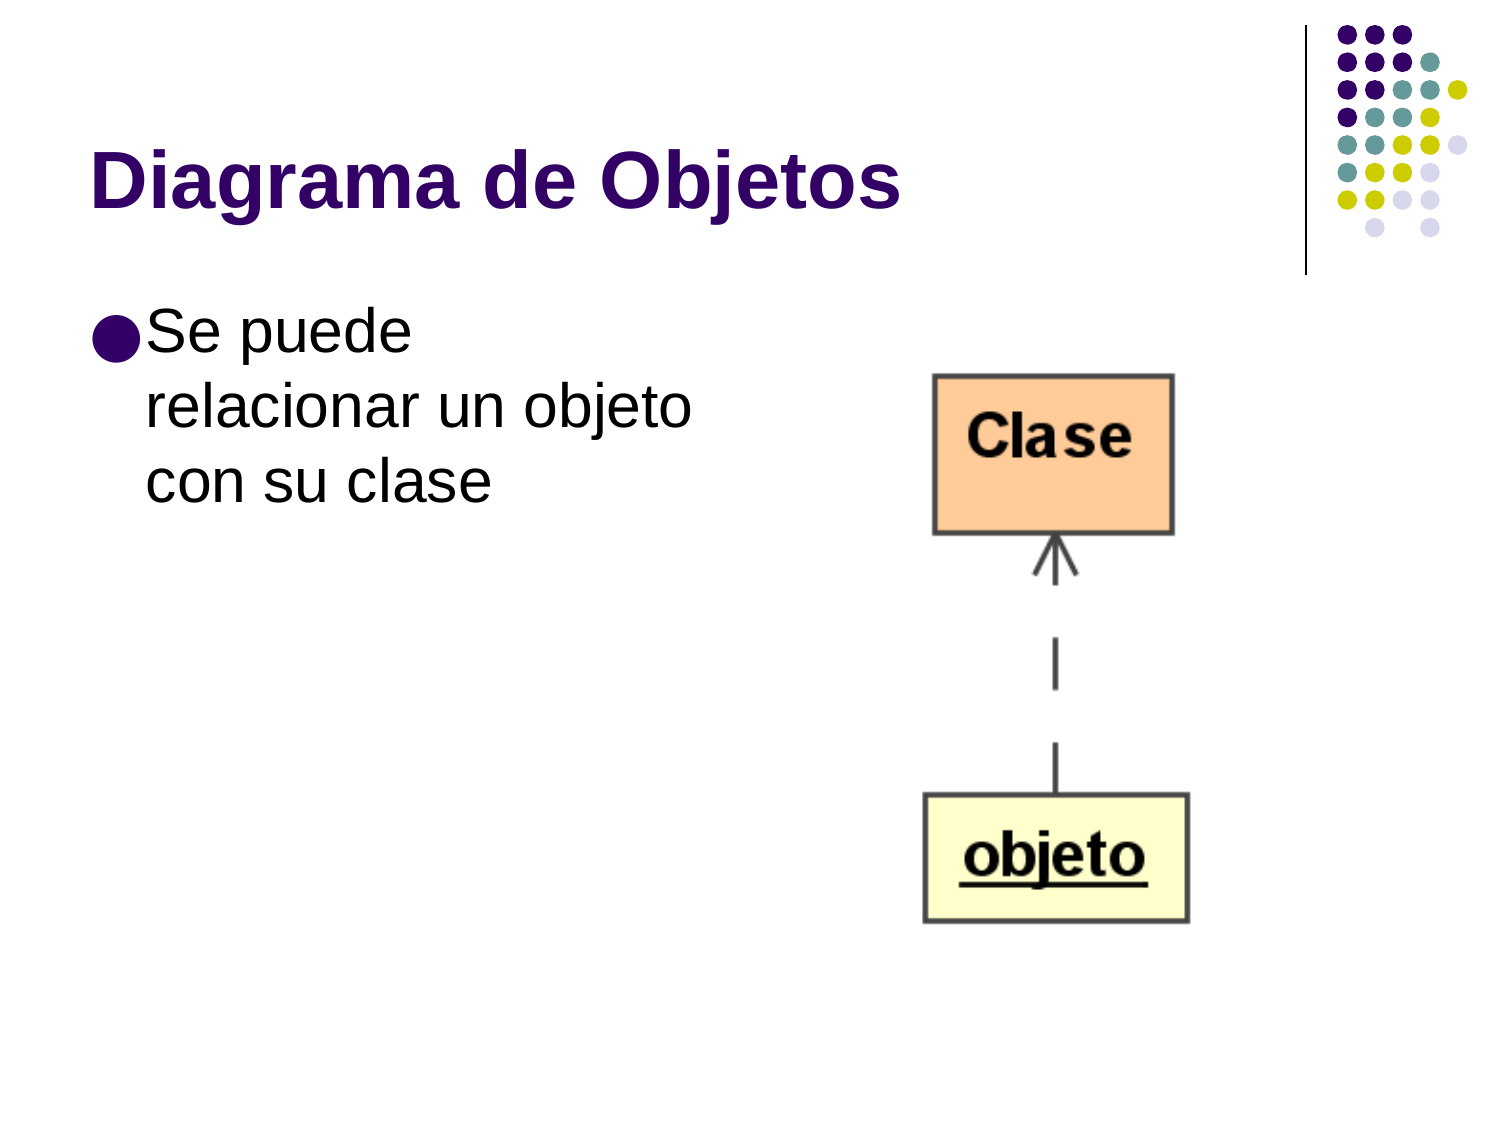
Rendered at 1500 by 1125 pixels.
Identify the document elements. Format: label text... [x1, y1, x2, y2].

text_box Diagrama de Objetos [74, 20, 1313, 233]
text_box Se puede relacionar un objeto con su clase [74, 281, 715, 1006]
picture [855, 325, 1250, 976]
